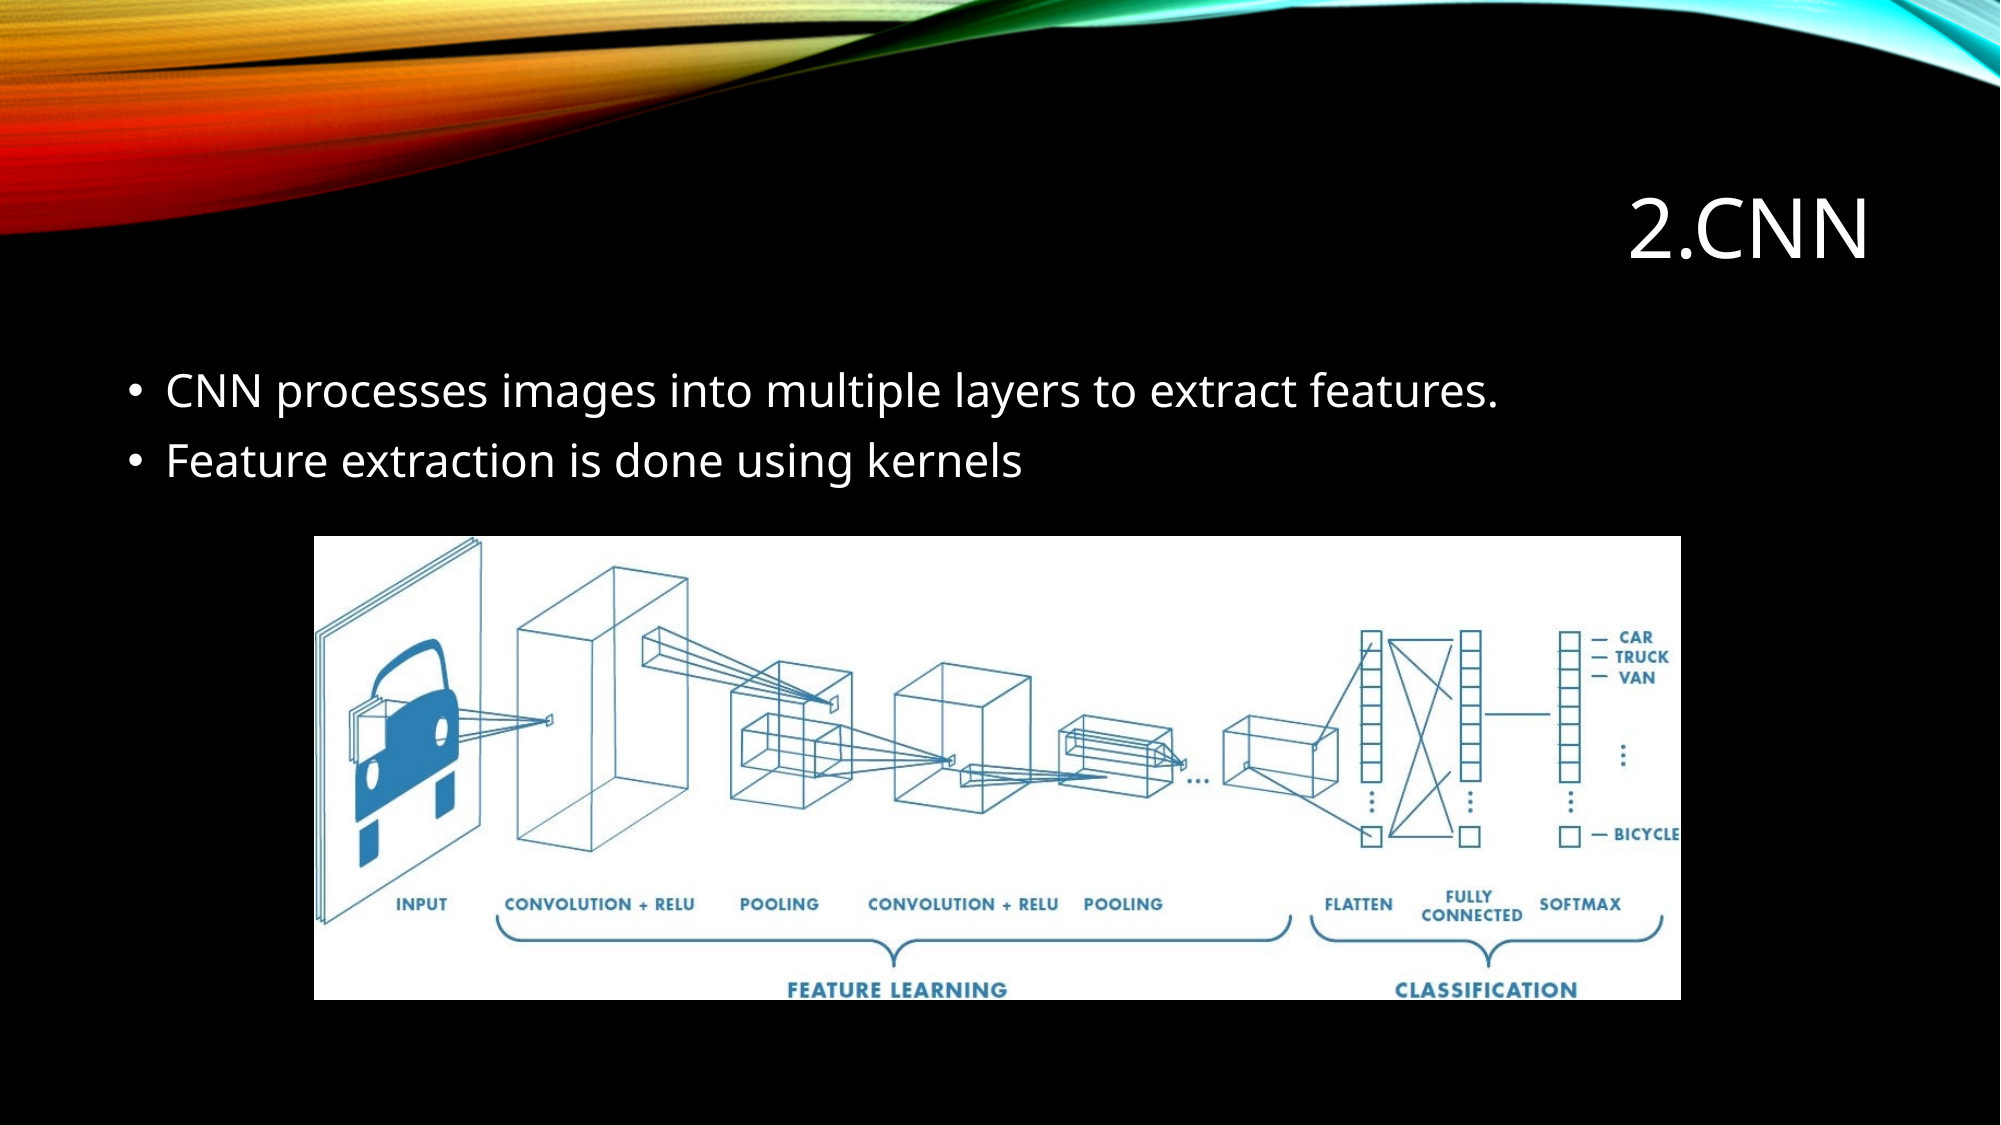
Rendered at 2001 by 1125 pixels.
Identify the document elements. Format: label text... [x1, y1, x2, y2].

list CNN processes images into multiple layers to extract features. Feature extraction is done using kernels [112, 360, 1888, 1021]
picture [314, 536, 1686, 1000]
picture [0, 0, 2000, 237]
title 2.CNN [474, 125, 1888, 338]
